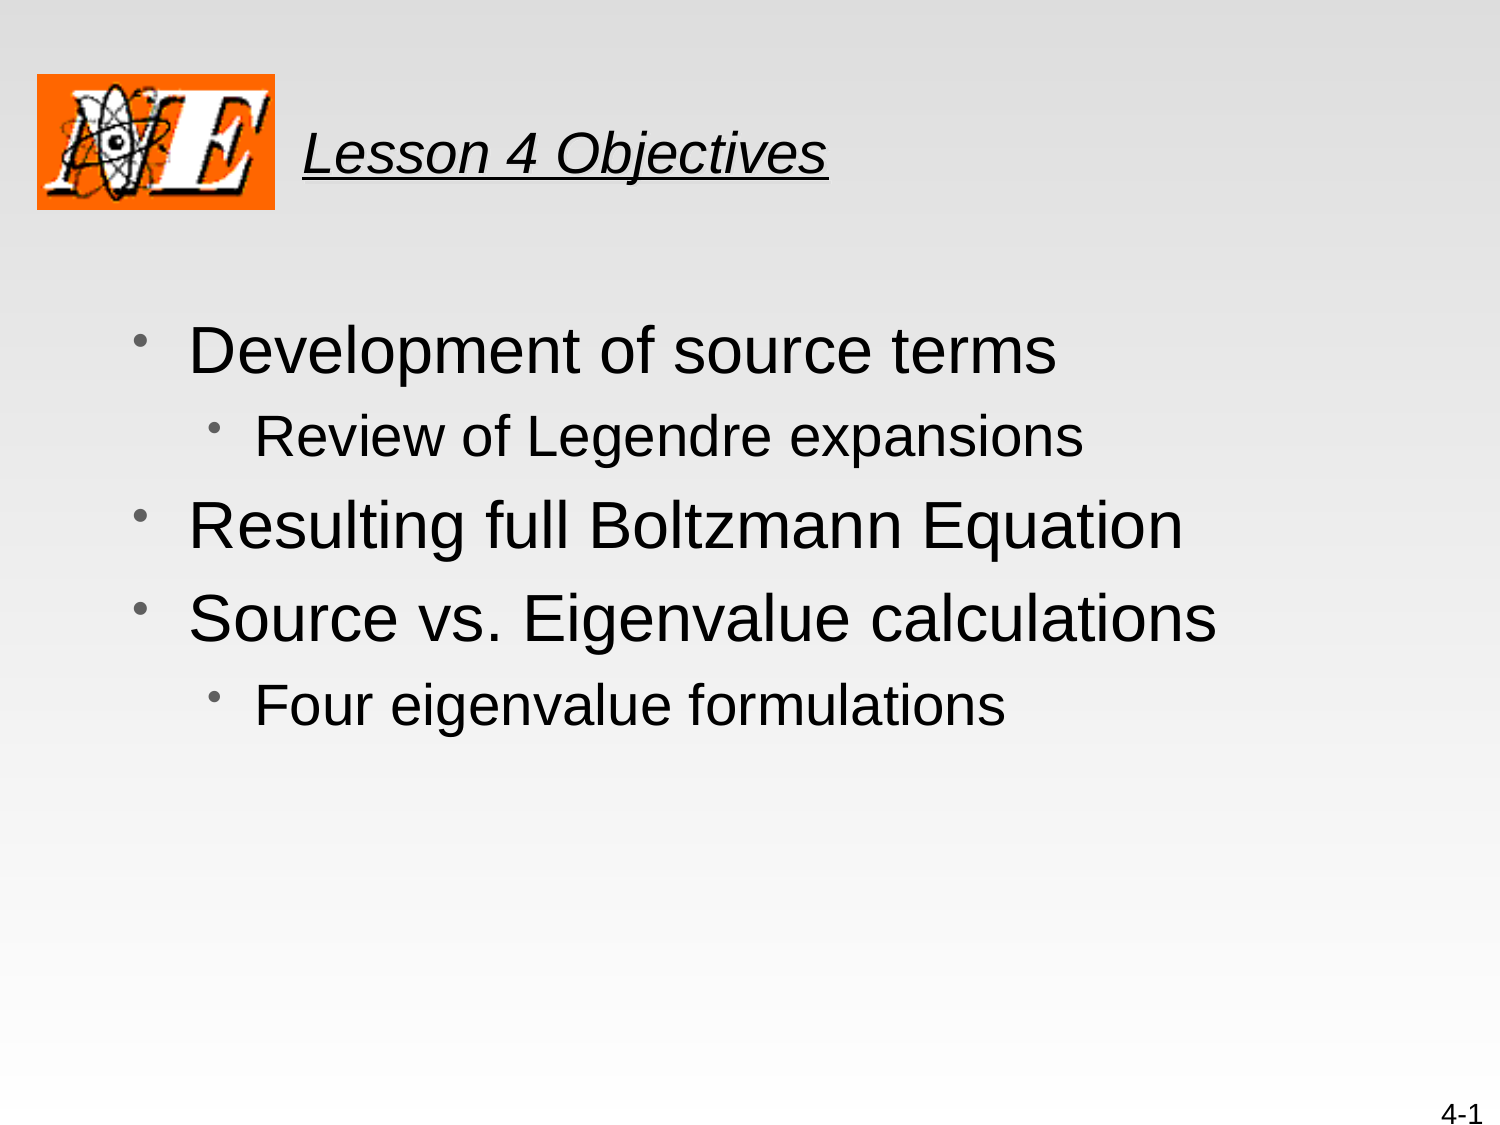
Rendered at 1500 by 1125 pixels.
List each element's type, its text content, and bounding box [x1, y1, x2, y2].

picture [37, 74, 275, 210]
title Lesson 4 Objectives [287, 56, 1463, 244]
slide_number 4-1 [1185, 1087, 1499, 1125]
list Development of source terms Review of Legendre expansions Resulting full Boltzmann Equation Source vs. Eigenvalue calculations Four eigenvalue formulations [117, 298, 1393, 1070]
